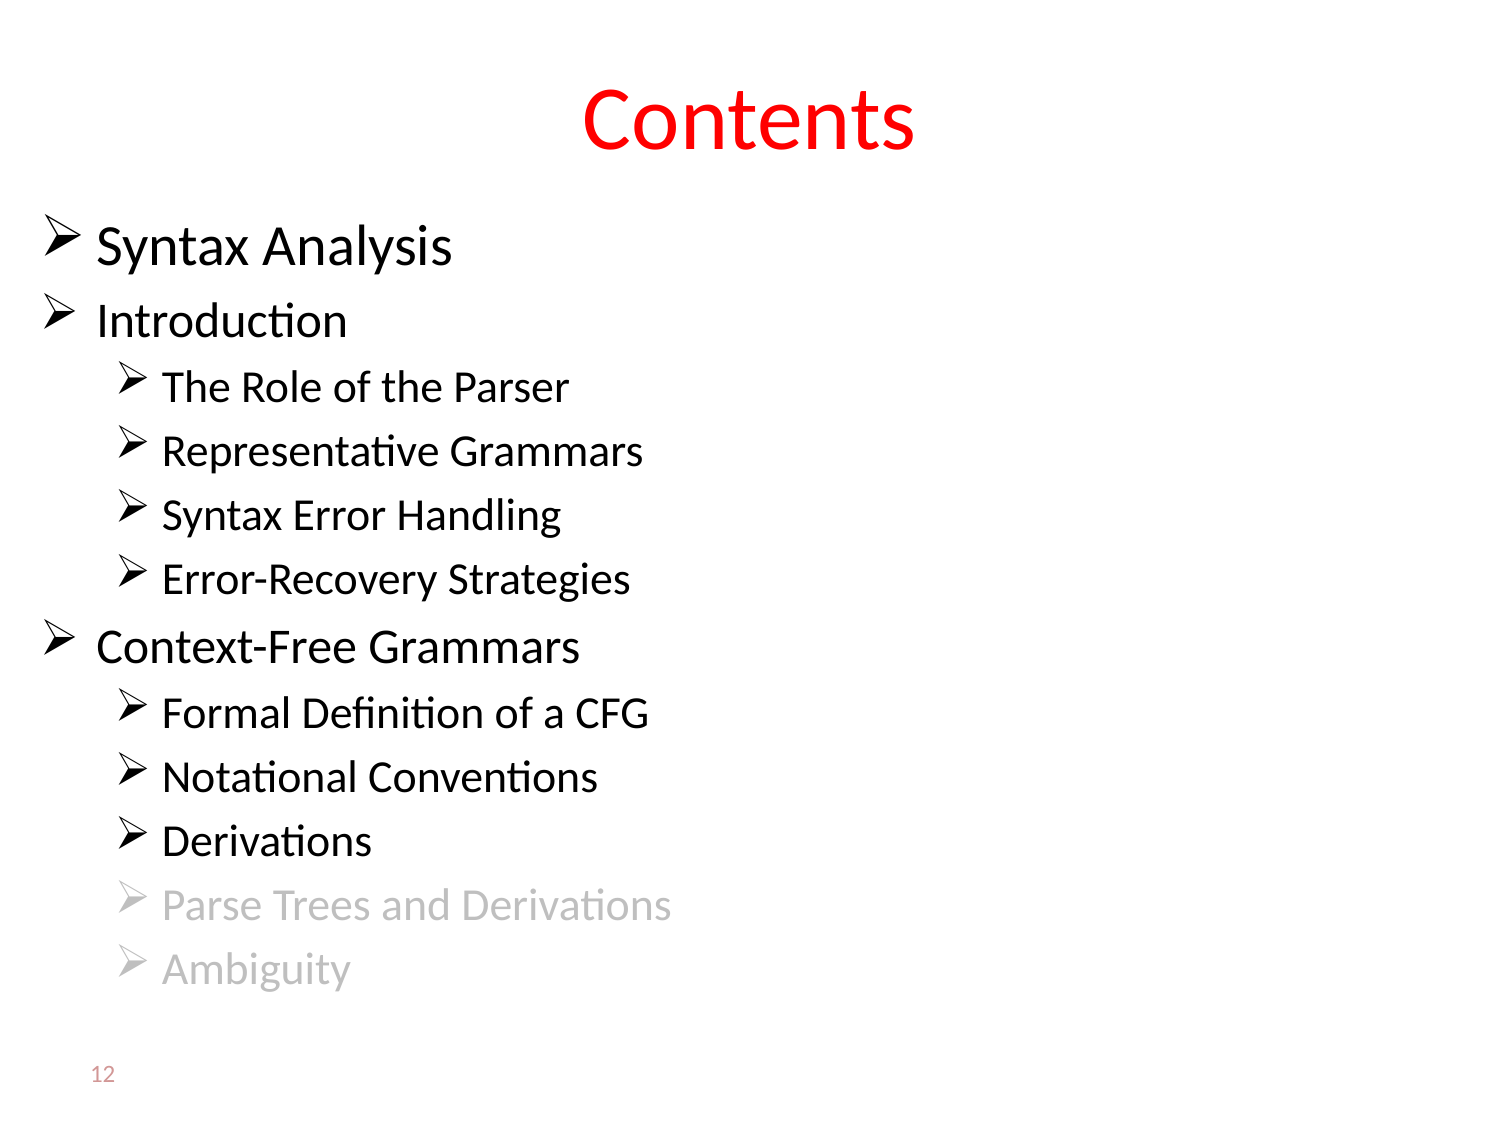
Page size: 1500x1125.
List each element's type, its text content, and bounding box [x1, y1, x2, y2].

slide_number 12 [75, 1042, 425, 1103]
list Syntax Analysis Introduction The Role of the Parser Representative Grammars Syntax Error Handling Error-Recovery Strategies Context-Free Grammars Formal Definition of a CFG Notational Conventions Derivations Parse Trees and Derivations Ambiguity [24, 200, 1475, 1025]
title Contents [75, 37, 1425, 188]
